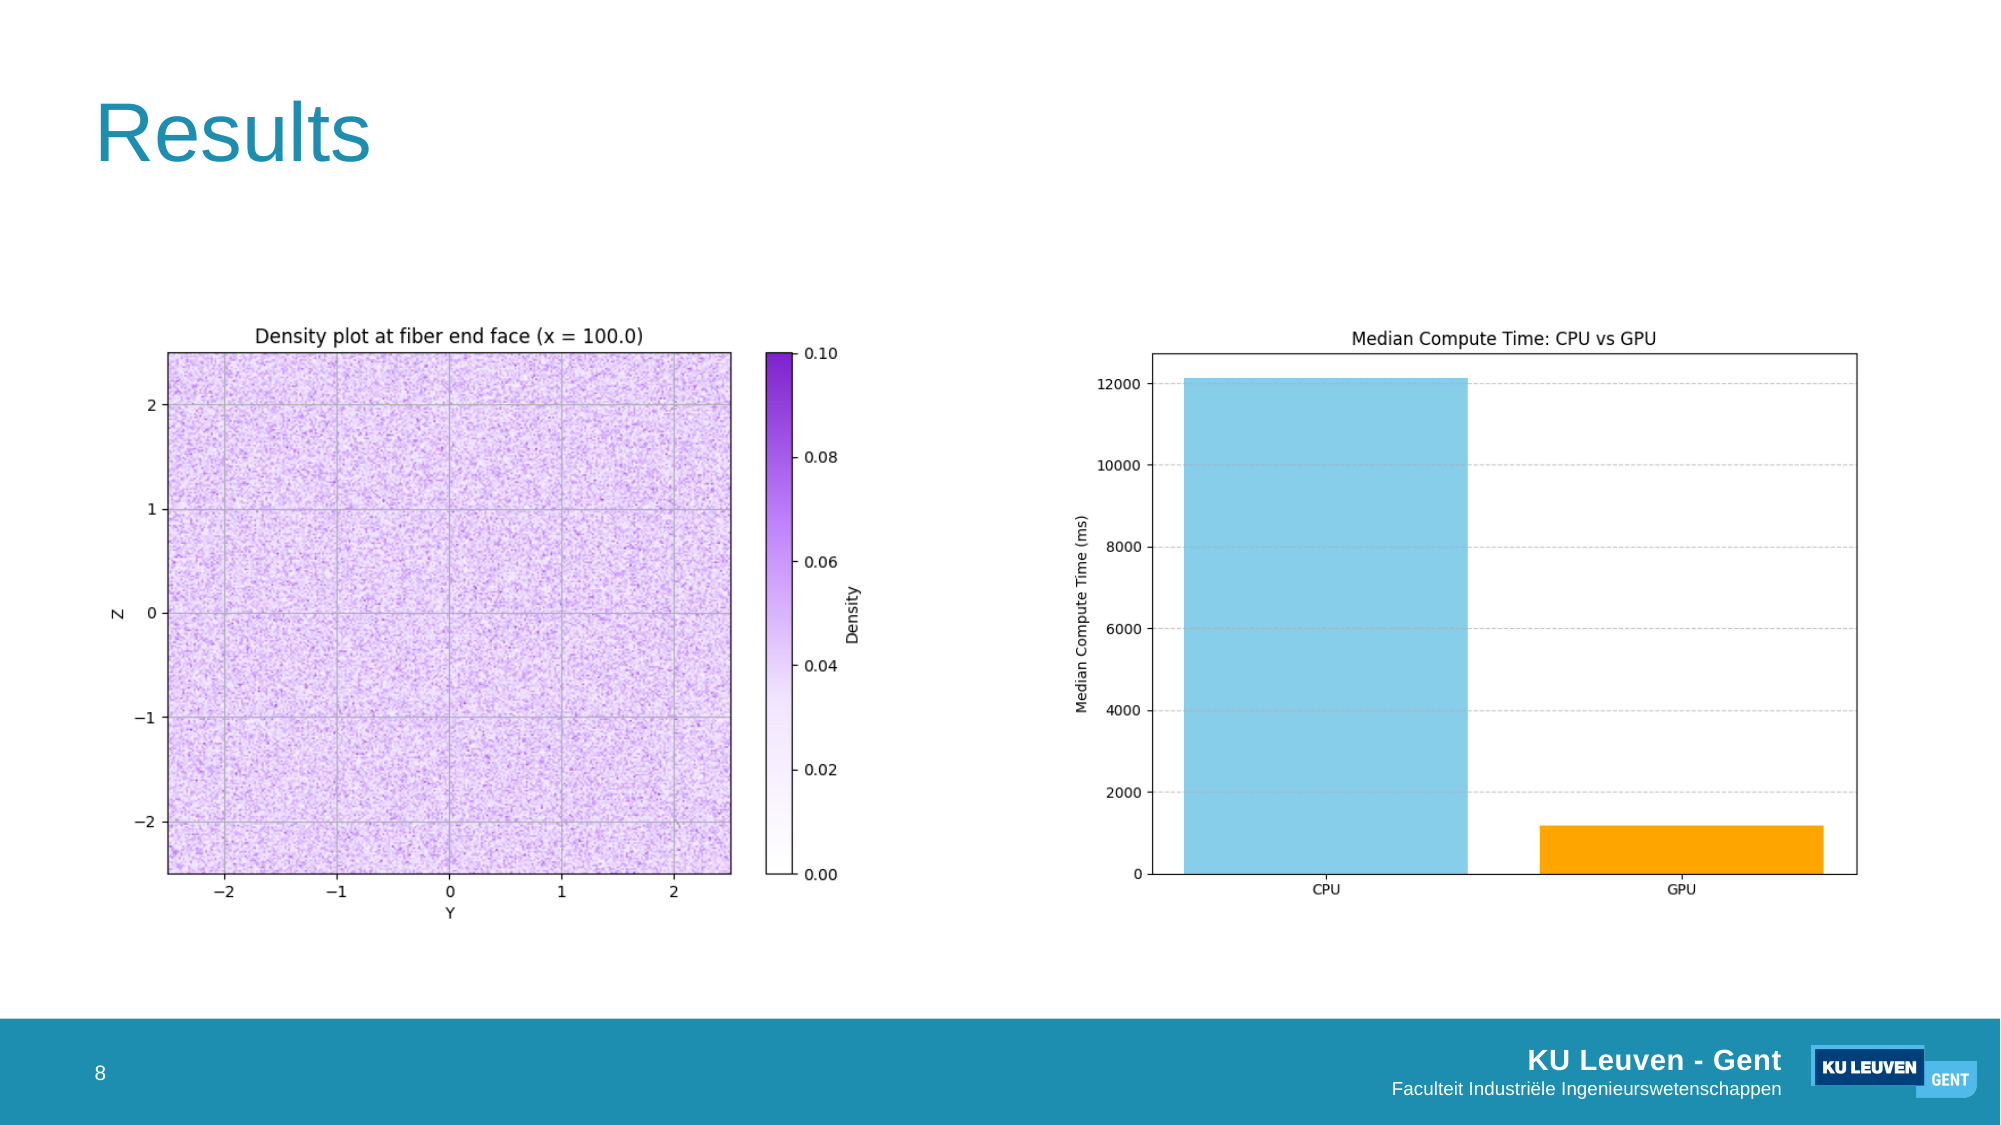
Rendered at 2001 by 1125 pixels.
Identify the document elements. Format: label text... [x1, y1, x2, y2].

slide_number 8 [94, 1018, 201, 1125]
picture [1063, 294, 1919, 918]
picture [1811, 1045, 1977, 1098]
title Results [94, 33, 1906, 223]
picture [77, 294, 921, 936]
